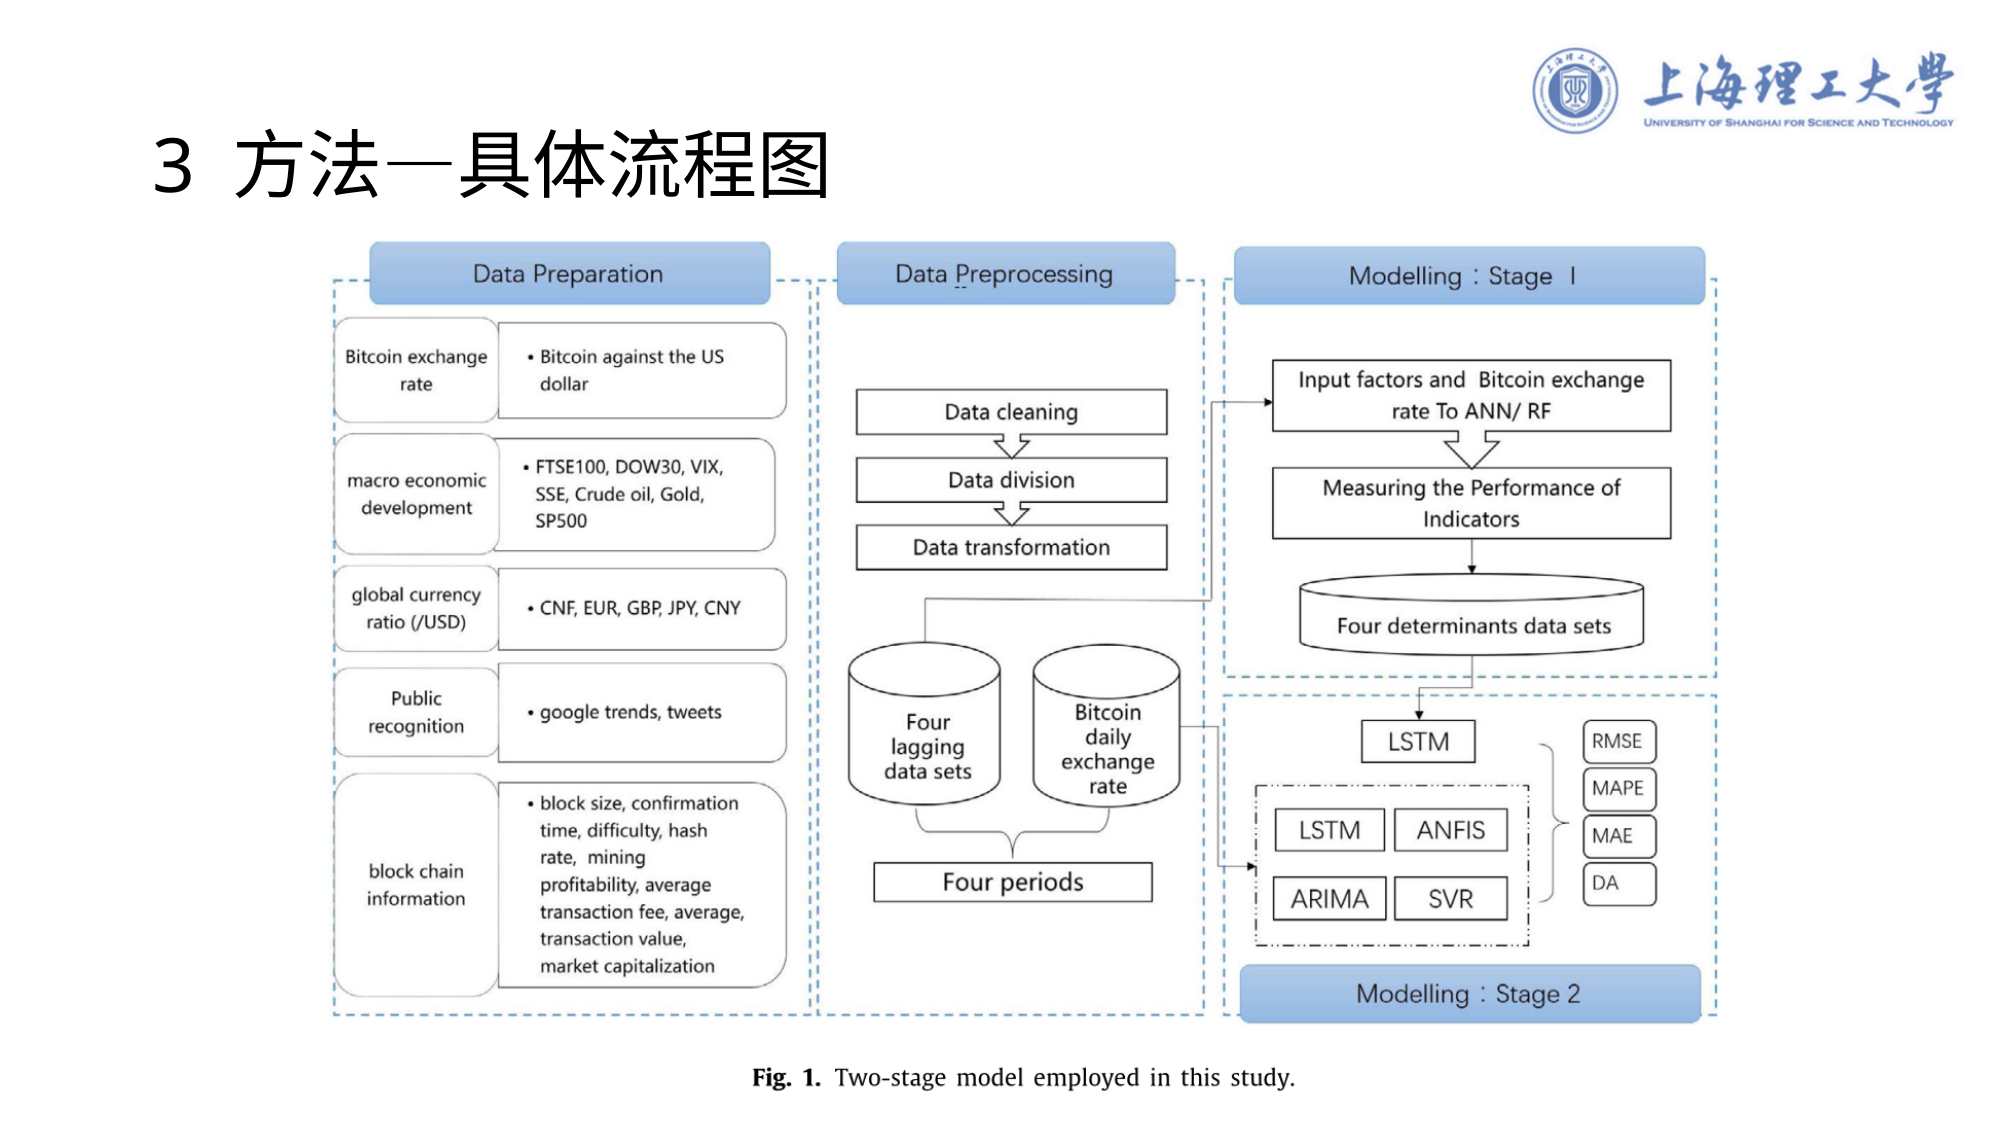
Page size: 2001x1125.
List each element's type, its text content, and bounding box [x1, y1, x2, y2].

title 3 方法—具体流程图 [137, 59, 1863, 278]
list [281, 222, 1750, 1111]
